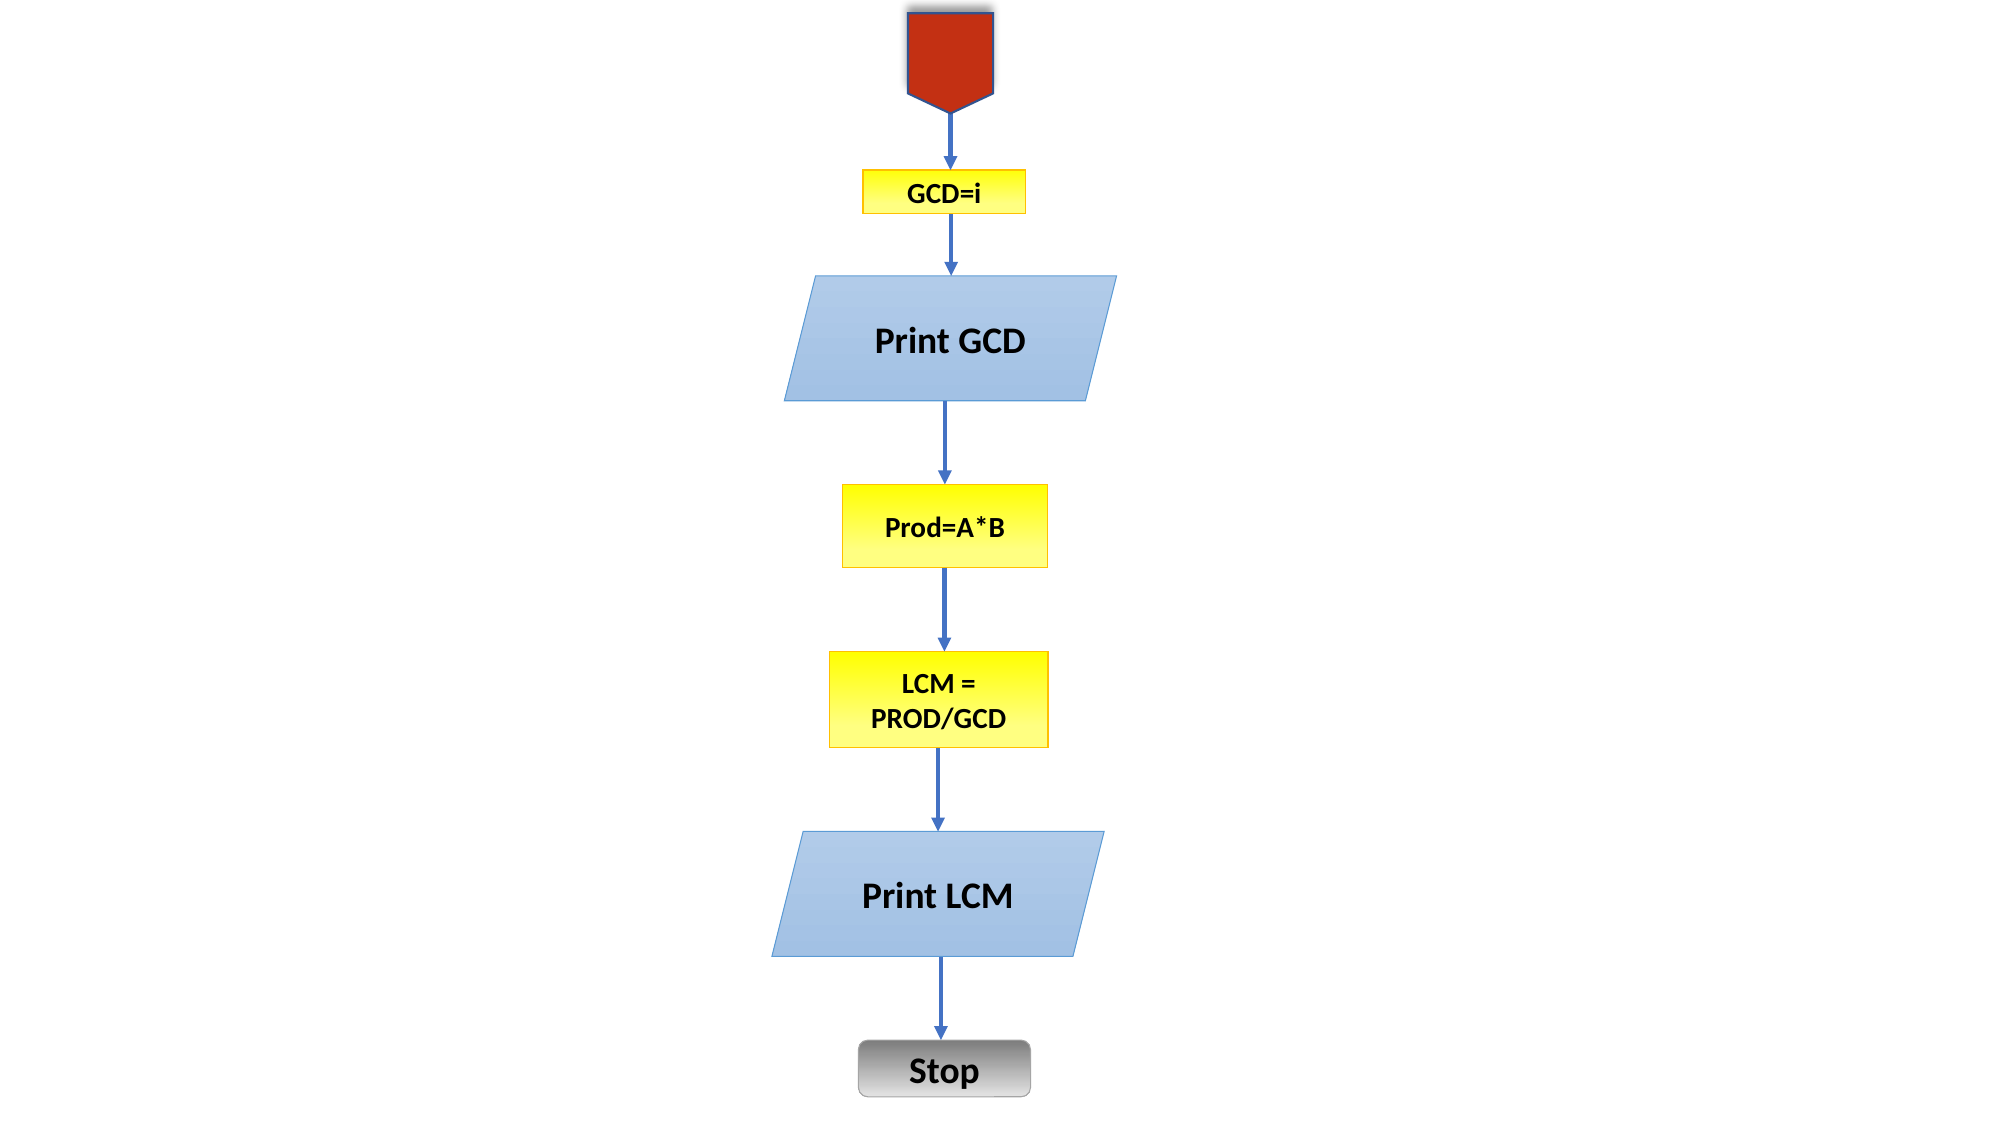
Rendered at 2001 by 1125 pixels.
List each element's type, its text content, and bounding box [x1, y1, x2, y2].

text_box LCM = PROD/GCD [829, 651, 1049, 748]
text_box Stop [857, 1039, 1032, 1098]
text_box [906, 12, 995, 115]
text_box GCD=i [862, 169, 1026, 214]
text_box Print GCD [783, 275, 1118, 402]
text_box Print LCM [771, 830, 1105, 957]
text_box Prod=A*B [842, 484, 1048, 568]
